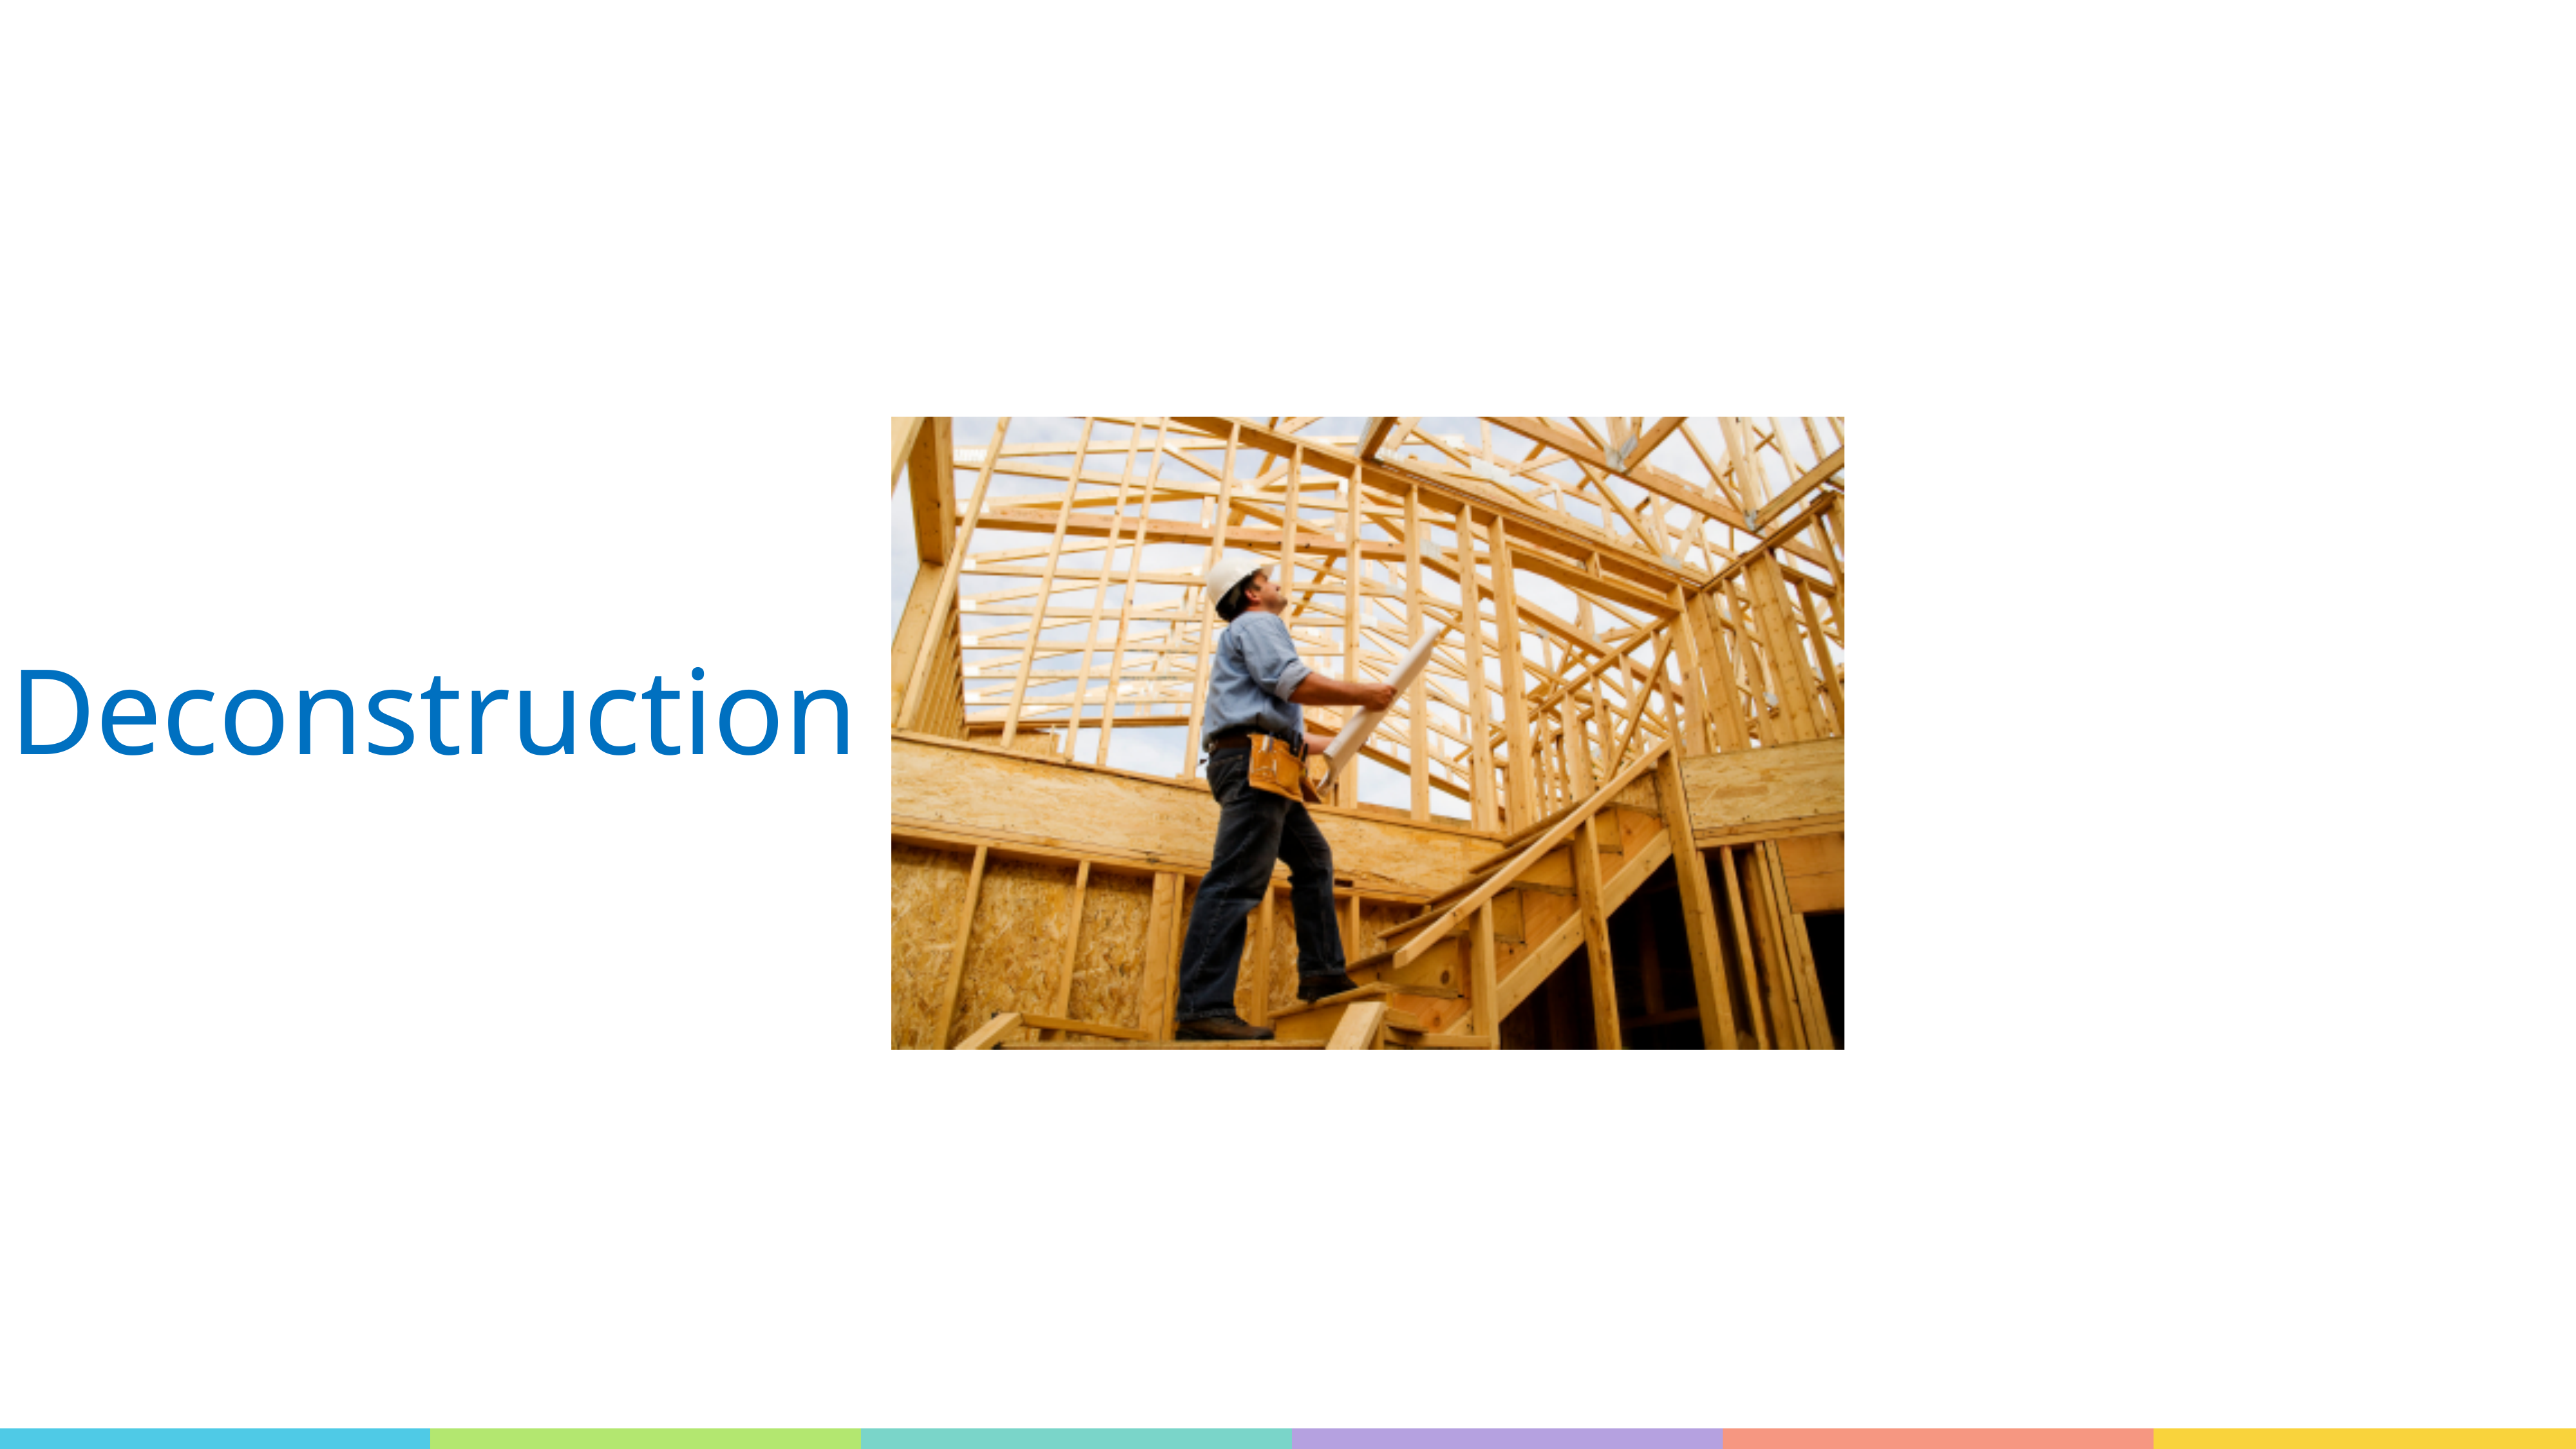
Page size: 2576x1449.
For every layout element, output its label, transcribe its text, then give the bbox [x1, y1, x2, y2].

picture [891, 417, 1844, 1050]
title Deconstruction [0, 163, 1727, 1142]
